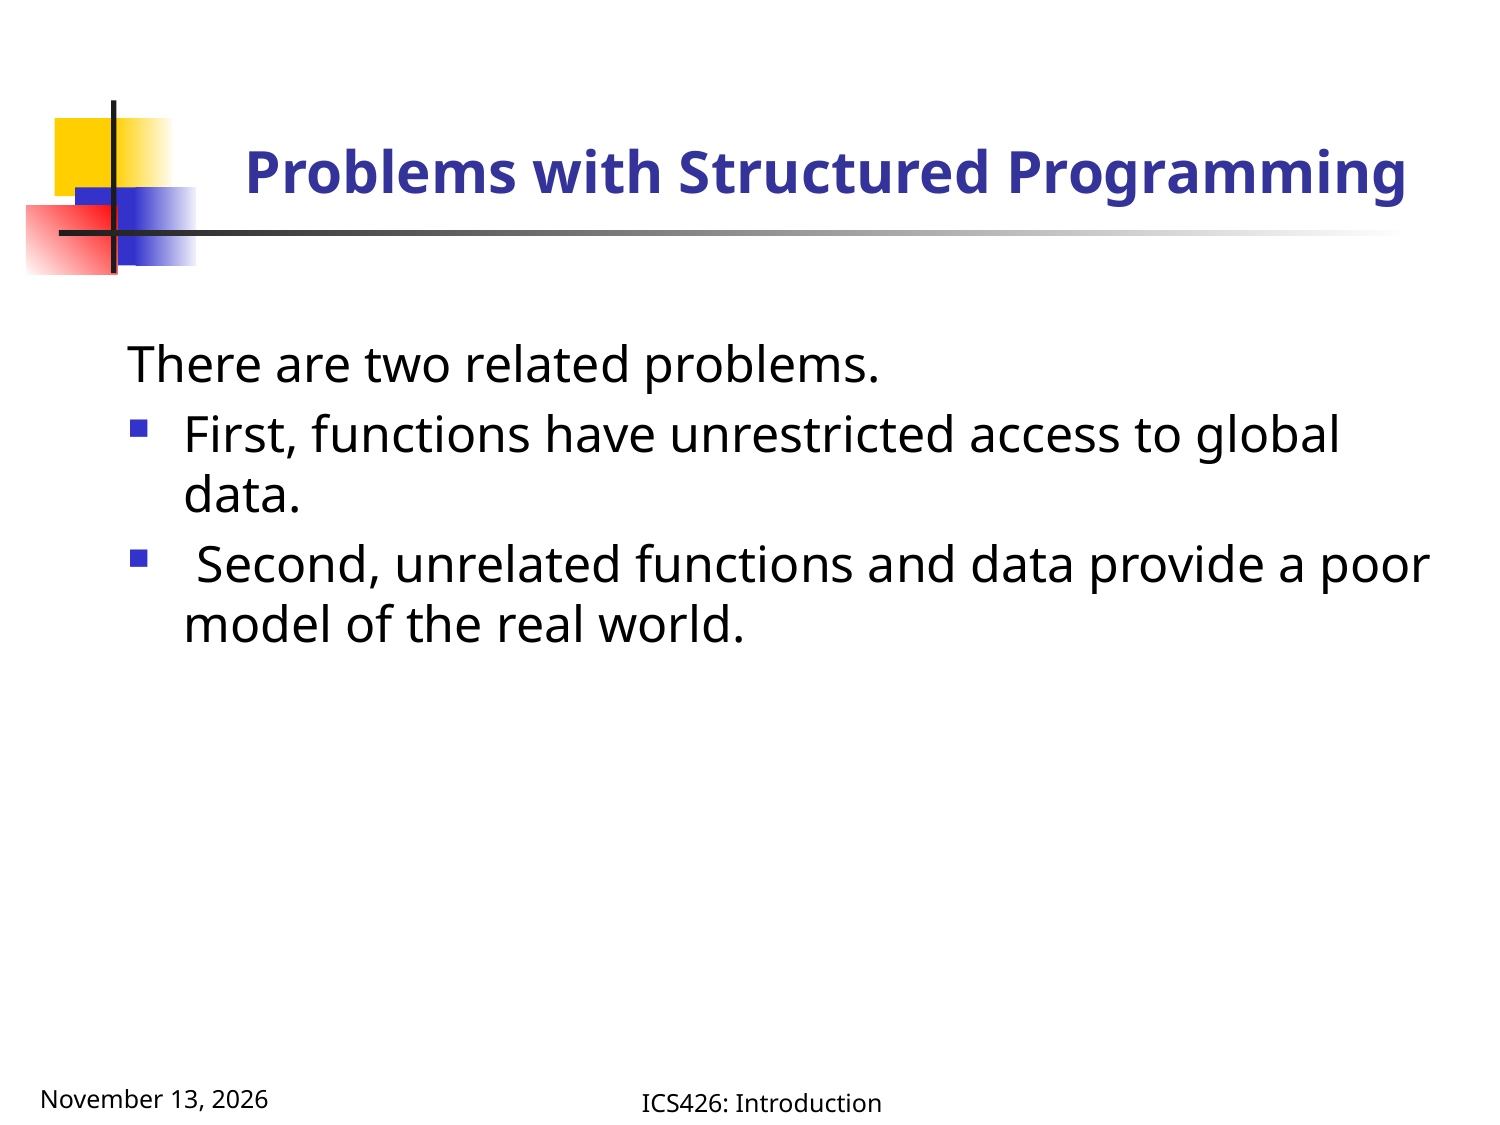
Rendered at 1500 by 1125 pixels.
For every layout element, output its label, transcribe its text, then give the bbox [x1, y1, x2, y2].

title Problems with Structured Programming [187, 112, 1467, 213]
footer ICS426: Introduction [525, 1037, 1000, 1125]
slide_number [24, 1037, 338, 1125]
list There are two related problems. First, functions have unrestricted access to global data. Second, unrelated functions and data provide a poor model of the real world. [112, 324, 1451, 1063]
